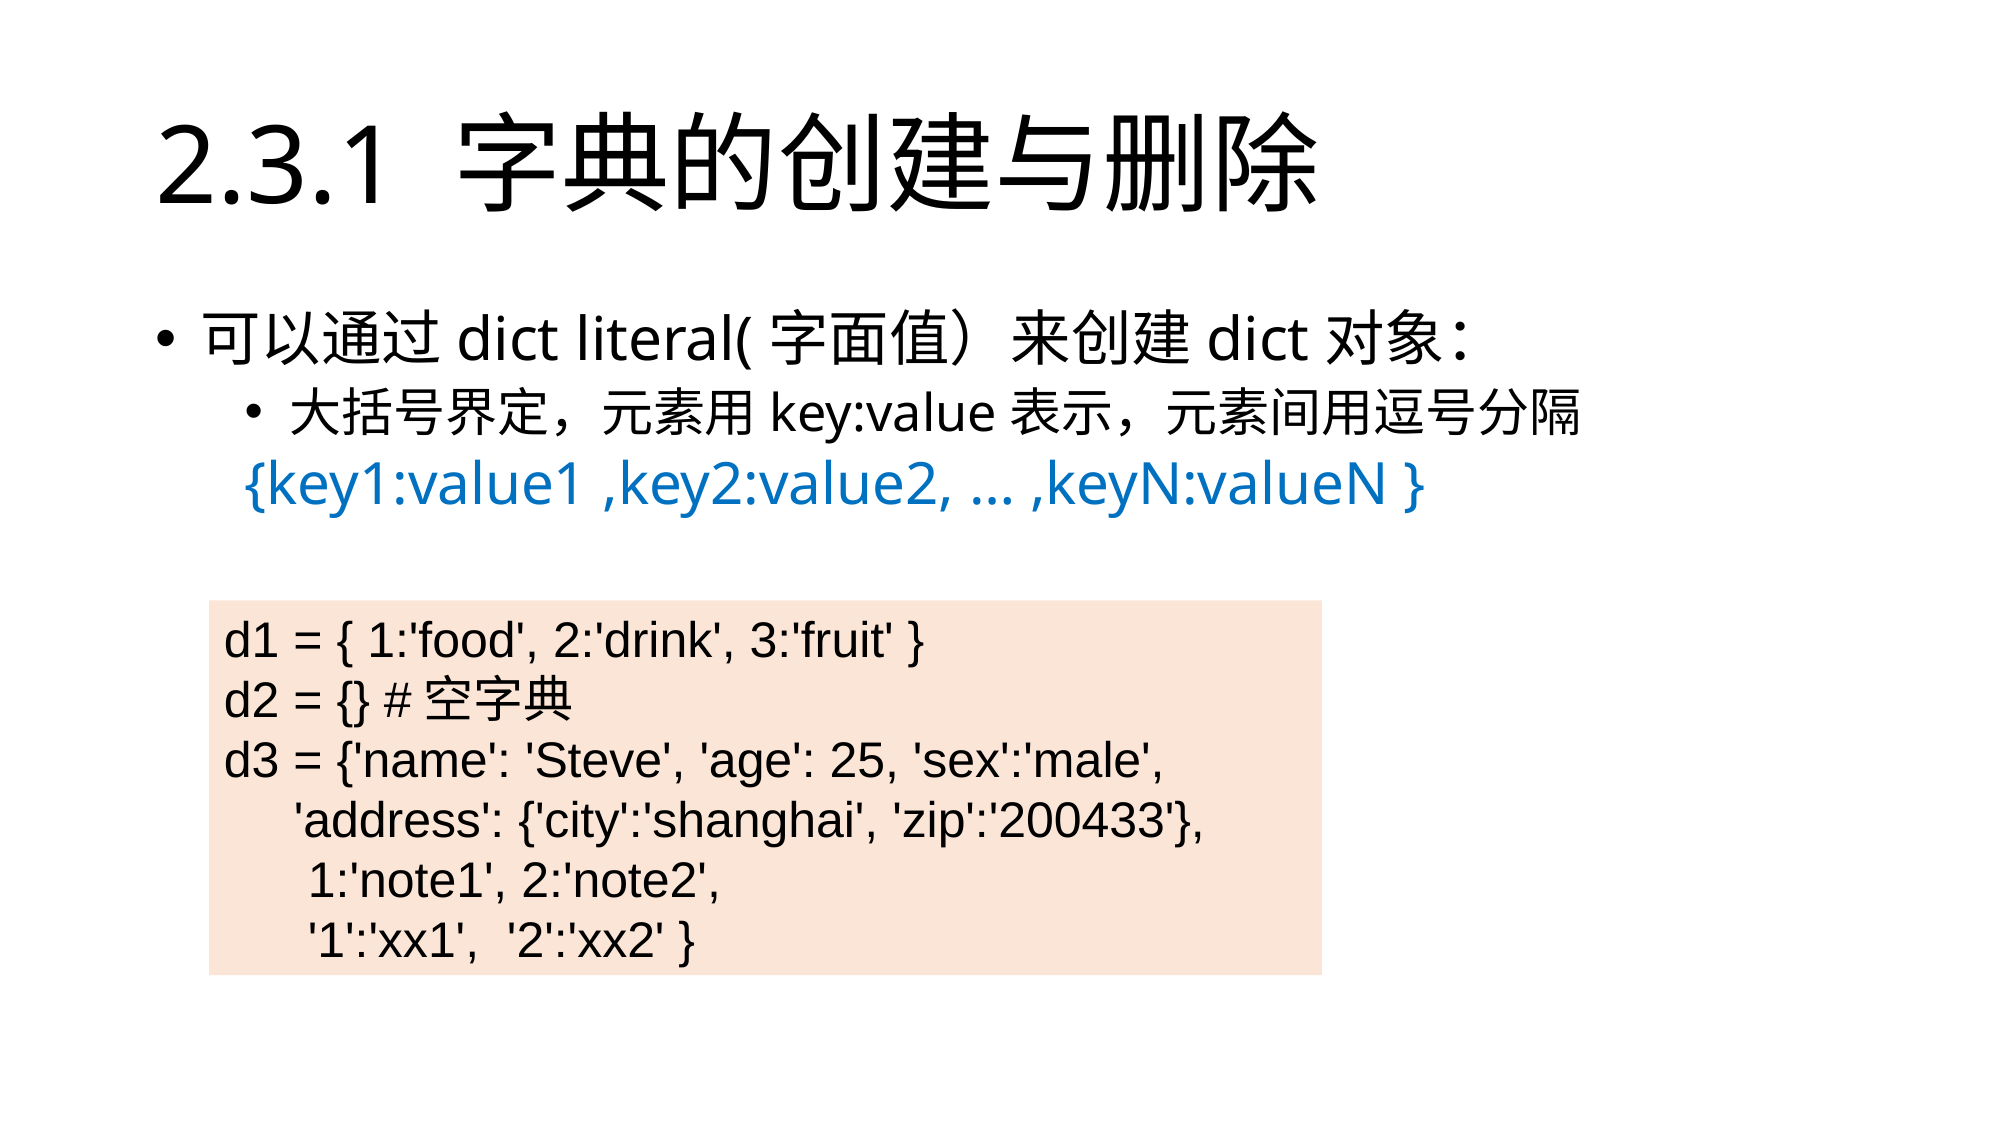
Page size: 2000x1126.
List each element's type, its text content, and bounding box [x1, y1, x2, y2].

text_box d1 = { 1:'food', 2:'drink', 3:'fruit' } d2 = {} #空字典 d3 = {'name': 'Steve', 'age': 25, 'sex':'male', 'address': {'city':'shanghai', 'zip':'200433'}, 1:'note1', 2:'note2', '1':'xx1', '2':'xx2' } [209, 600, 1322, 976]
title 2.3.1 字典的创建与删除 [137, 59, 1863, 278]
list 可以通过dict literal(字面值）来创建dict对象： 大括号界定，元素用key:value表示，元素间用逗号分隔 {key1:value1 ,key2:value2, … ,keyN:valueN } [137, 299, 1863, 1014]
